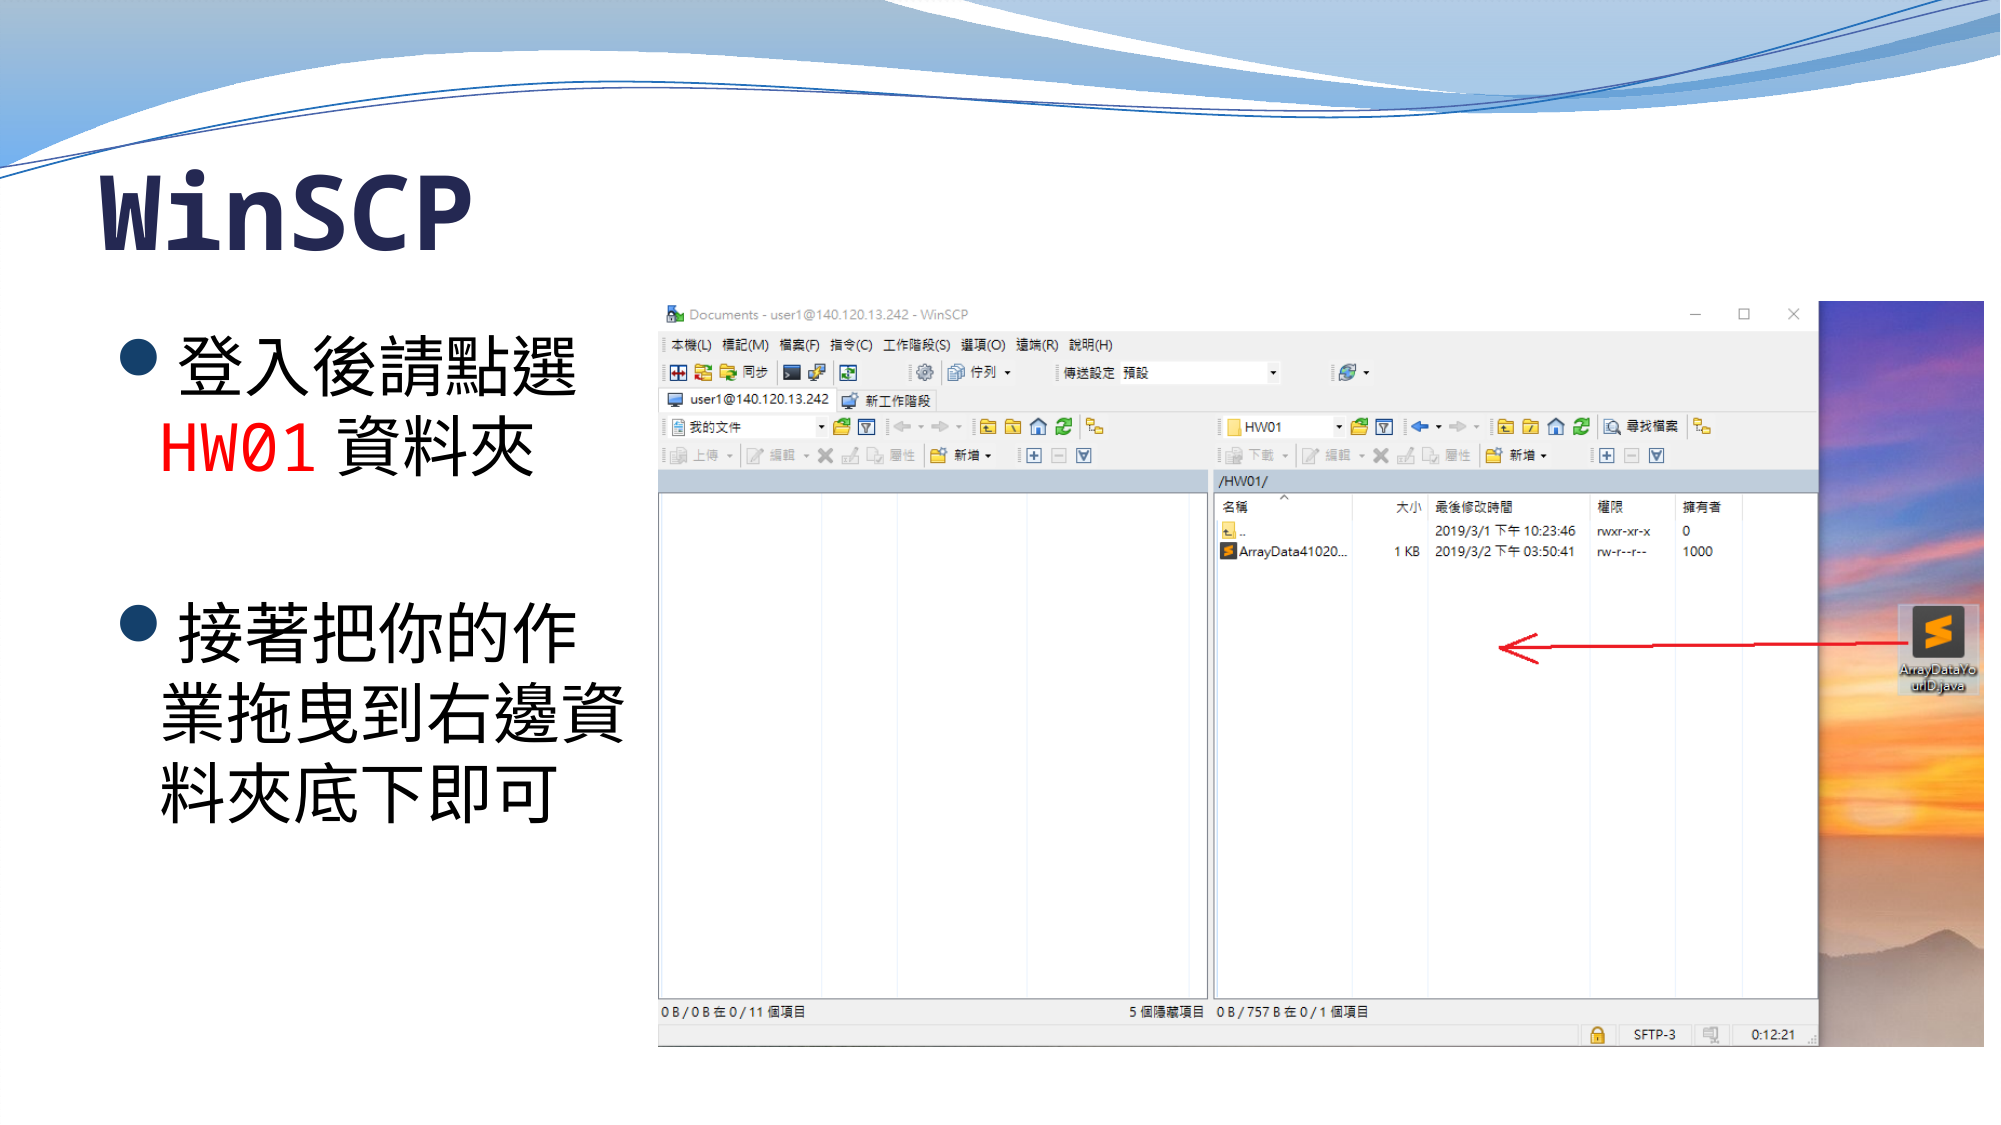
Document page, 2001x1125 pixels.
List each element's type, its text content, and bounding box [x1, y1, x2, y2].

picture [657, 300, 1984, 1047]
list 登入後請點選HW01資料夾 接著把你的作業拖曳到右邊資料夾底下即可 [99, 317, 648, 1047]
title WinSCP [99, 113, 1900, 272]
